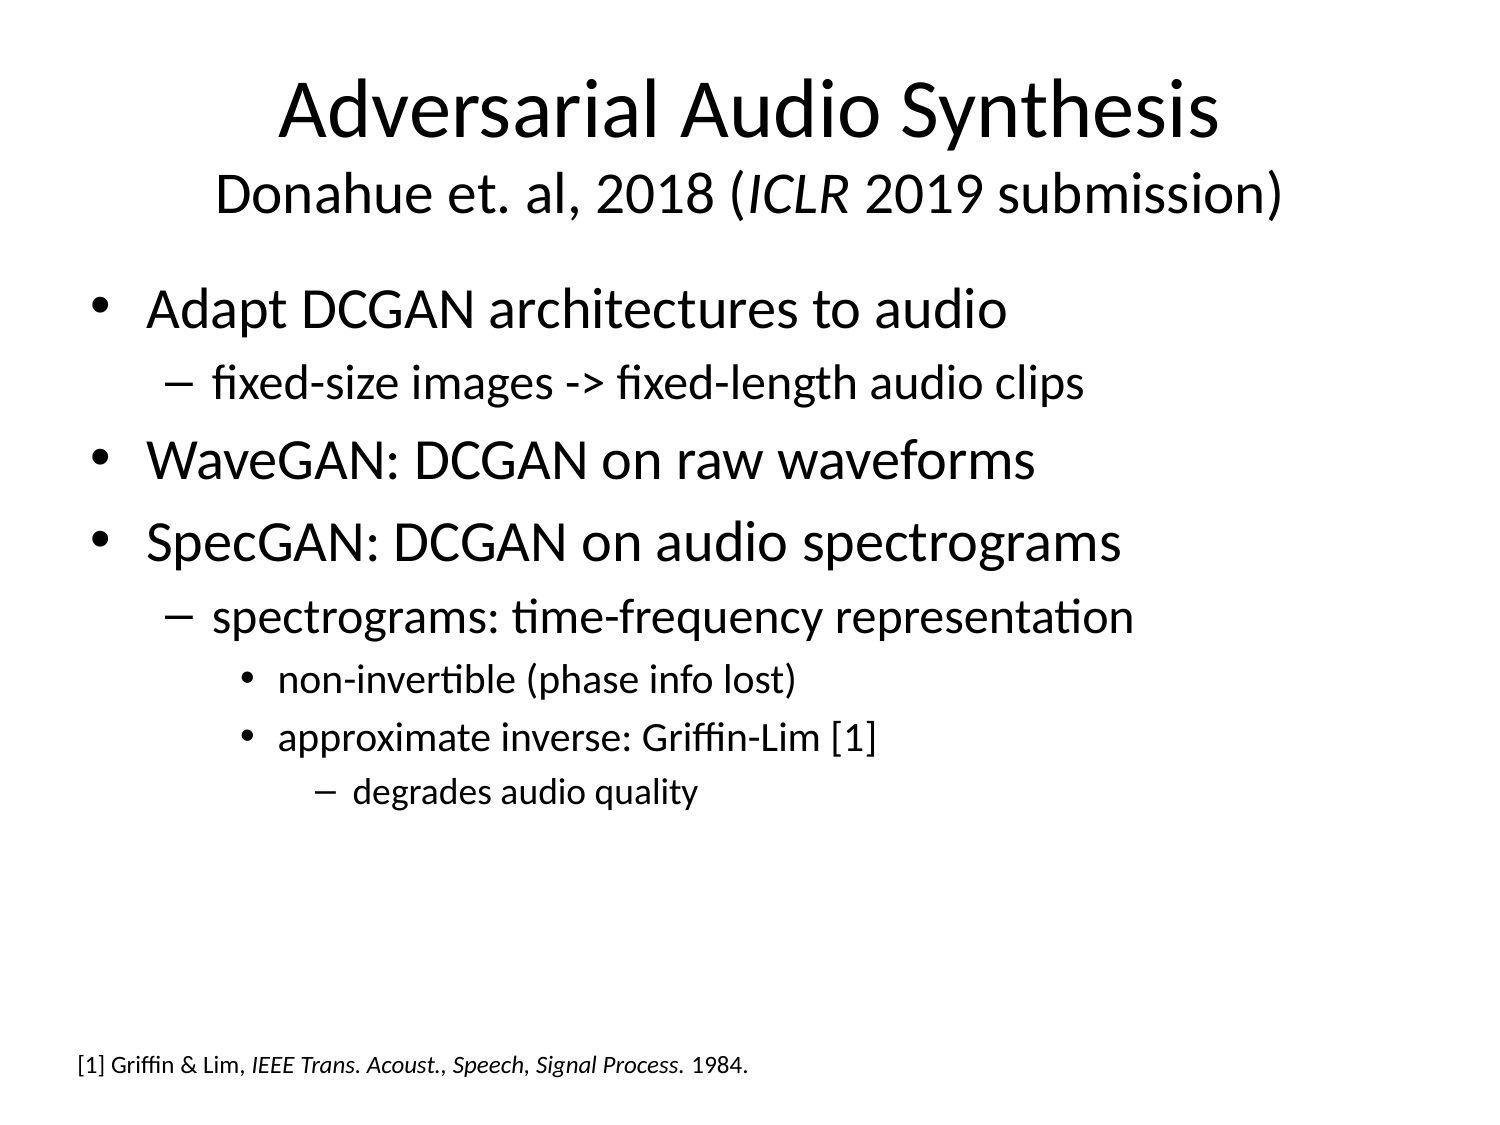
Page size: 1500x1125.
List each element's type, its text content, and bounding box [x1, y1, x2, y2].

text_box [1] Griffin & Lim, IEEE Trans. Acoust., Speech, Signal Process. 1984. [62, 1011, 1438, 1087]
title Adversarial Audio Synthesis Donahue et. al, 2018 (ICLR 2019 submission) [75, 45, 1425, 233]
list Adapt DCGAN architectures to audio fixed-size images -> fixed-length audio clips WaveGAN: DCGAN on raw waveforms SpecGAN: DCGAN on audio spectrograms spectrograms: time-frequency representation non-invertible (phase info lost) approximate inverse: Griffin-Lim [1] degrades audio quality [75, 262, 1425, 1005]
